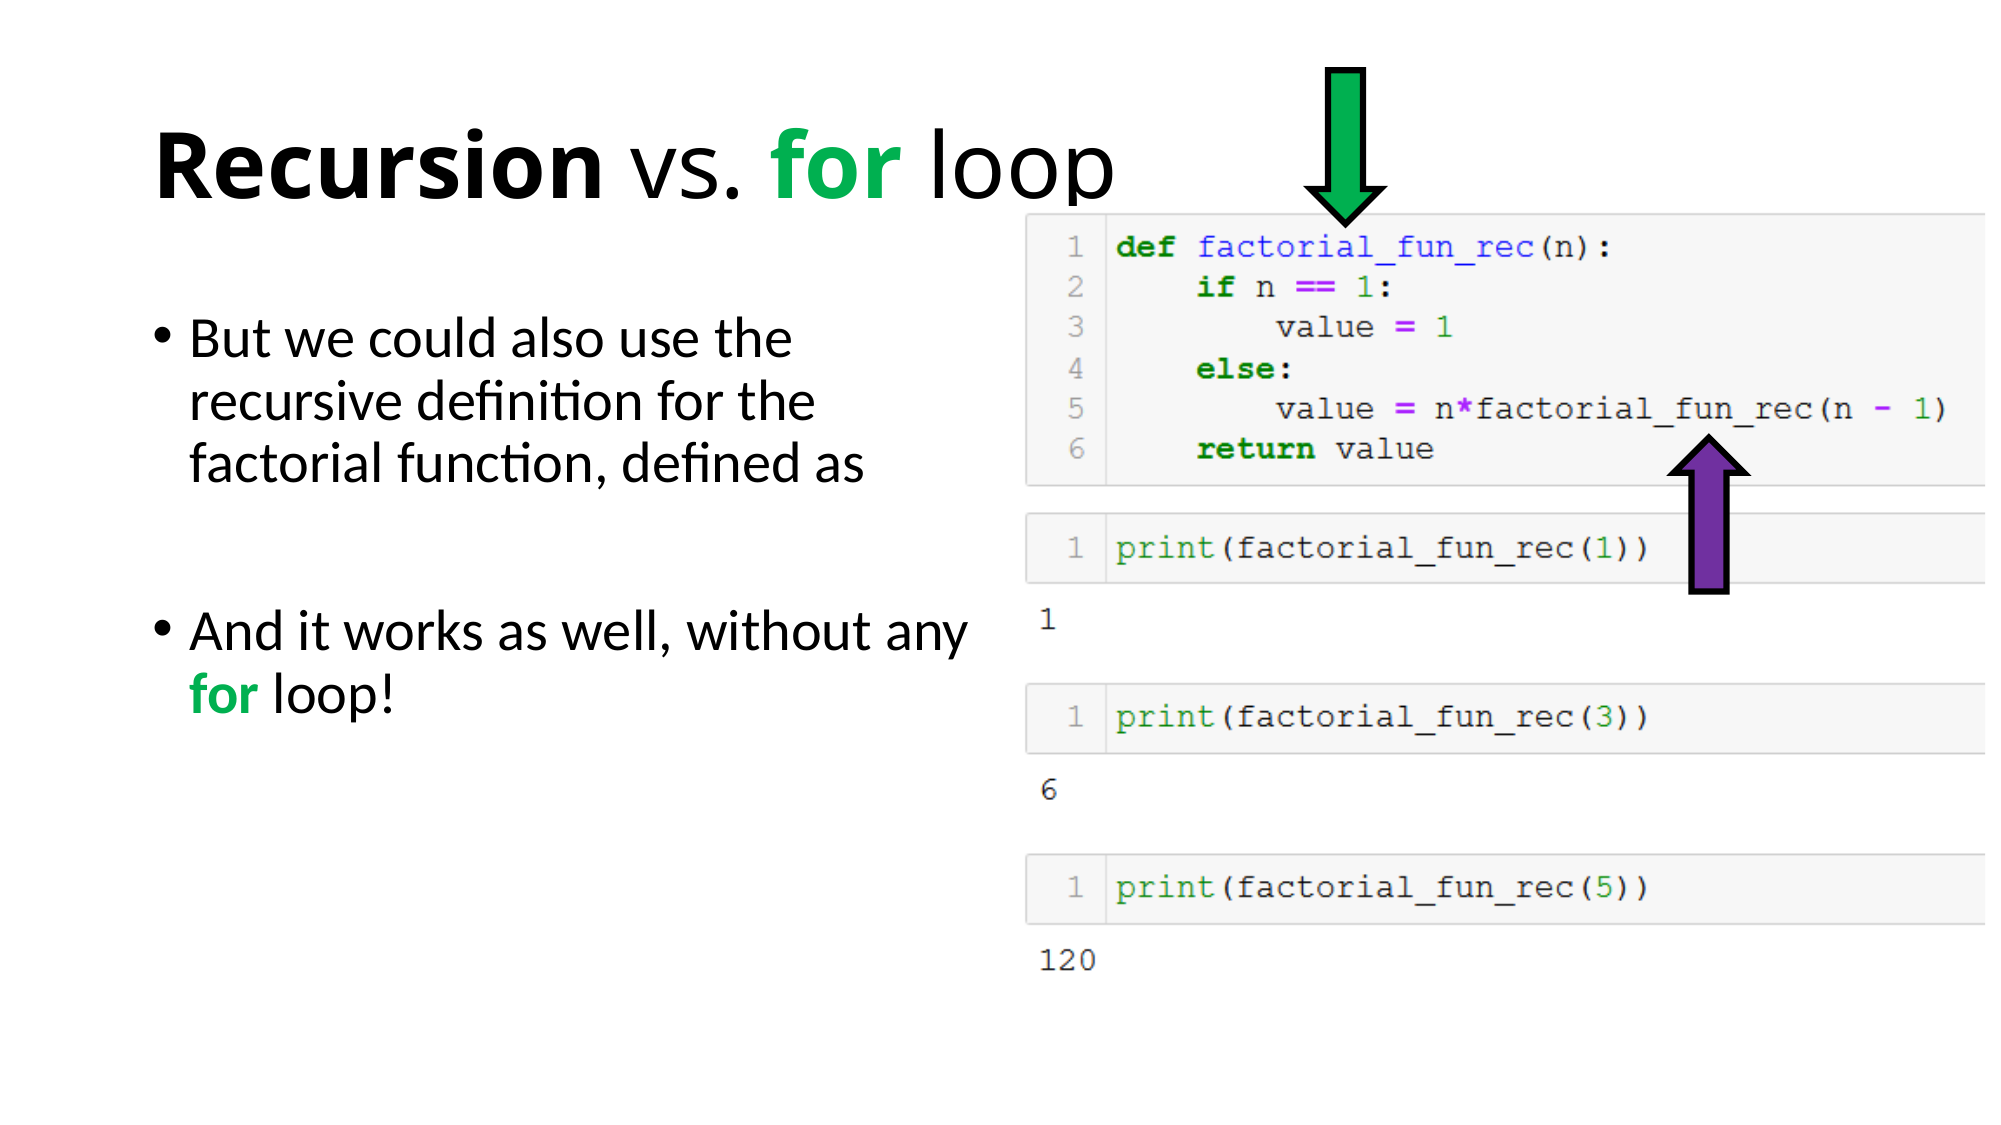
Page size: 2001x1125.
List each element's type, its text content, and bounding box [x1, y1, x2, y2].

picture [1021, 206, 1986, 995]
text_box [1307, 69, 1384, 206]
title Recursion vs. for loop [137, 59, 1863, 278]
